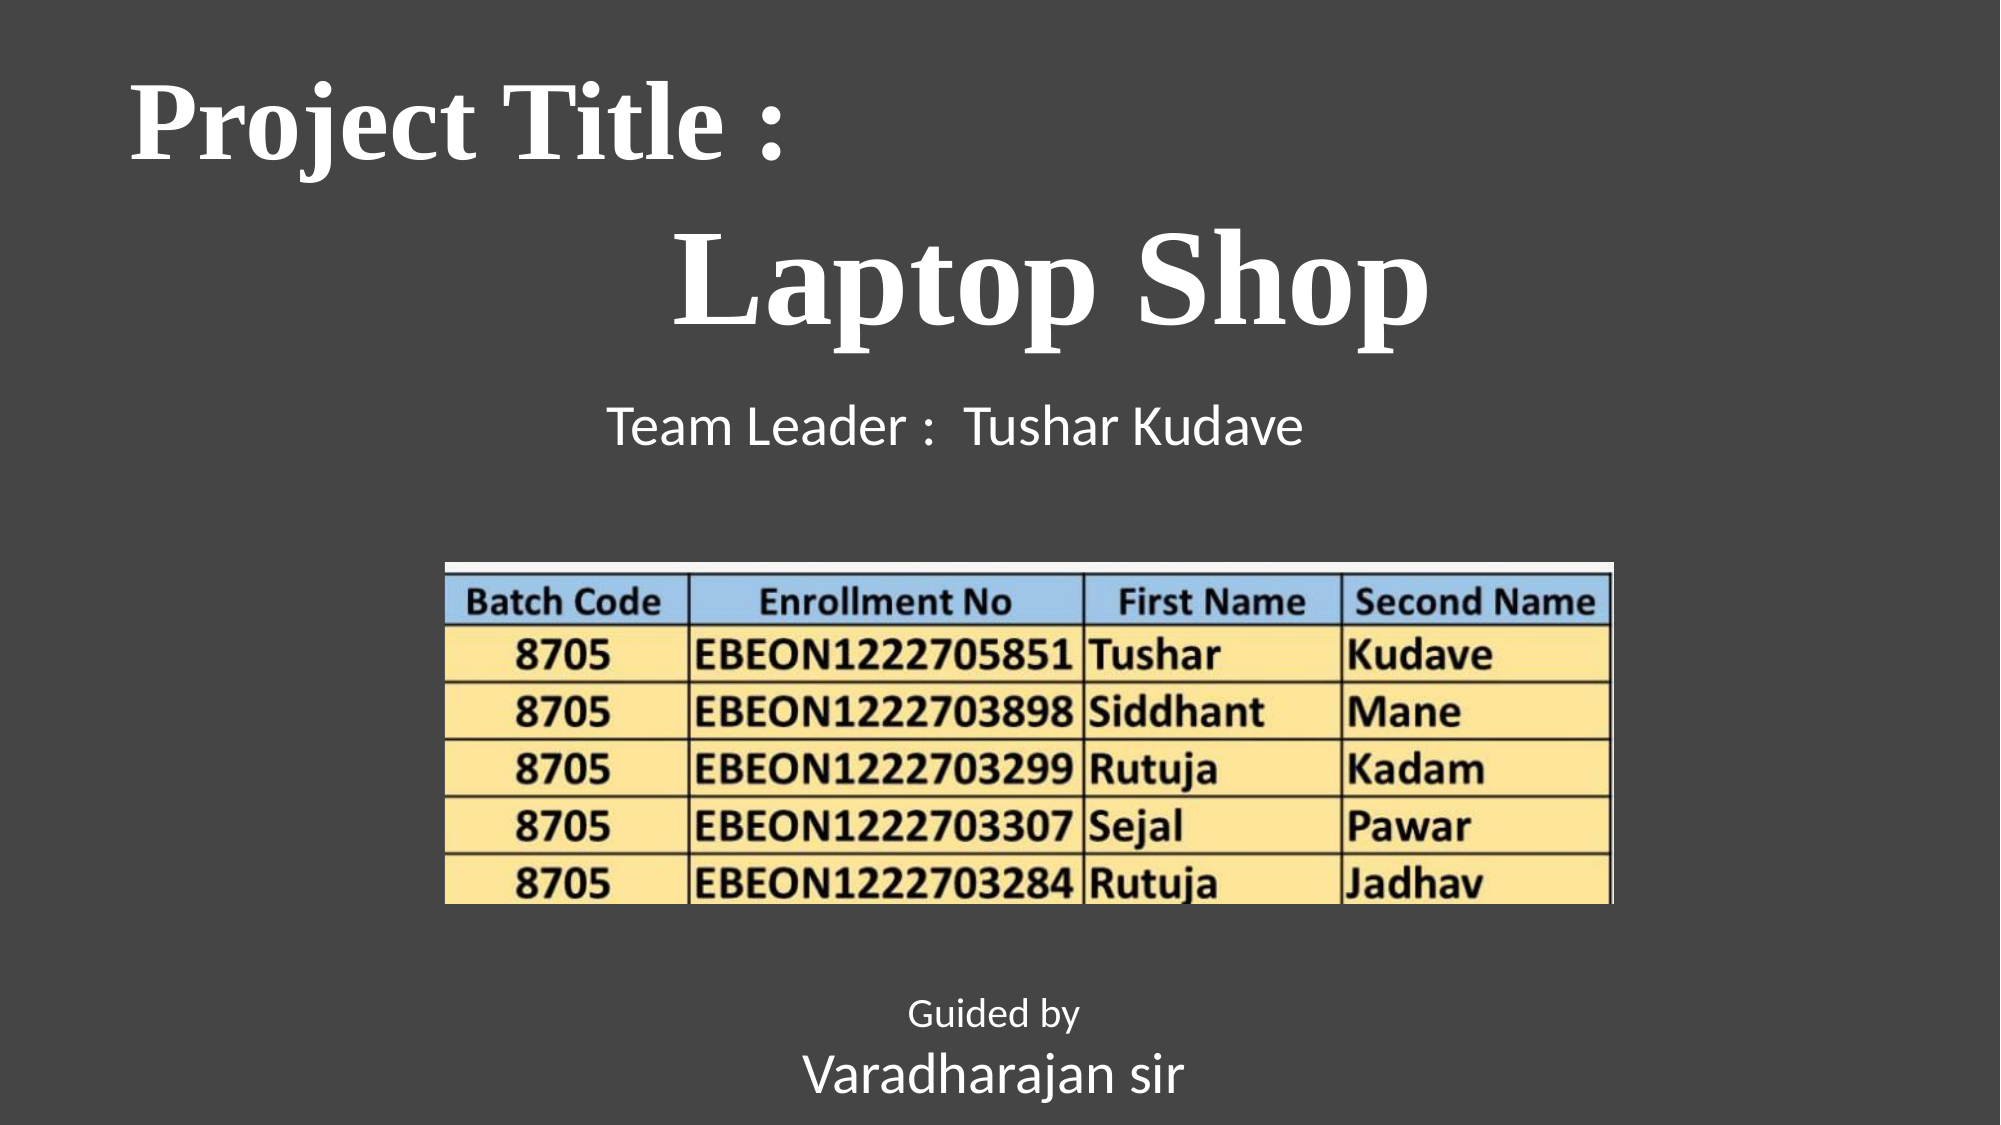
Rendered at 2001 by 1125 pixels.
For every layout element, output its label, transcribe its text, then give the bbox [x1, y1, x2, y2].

text_box Guided by Varadharajan sir [31, 978, 1957, 1113]
subtitle Project Title : [114, 54, 303, 348]
picture [444, 562, 1615, 904]
text_box Team Leader : Tushar Kudave [0, 379, 1926, 465]
text_box Laptop Shop [303, 54, 1803, 362]
